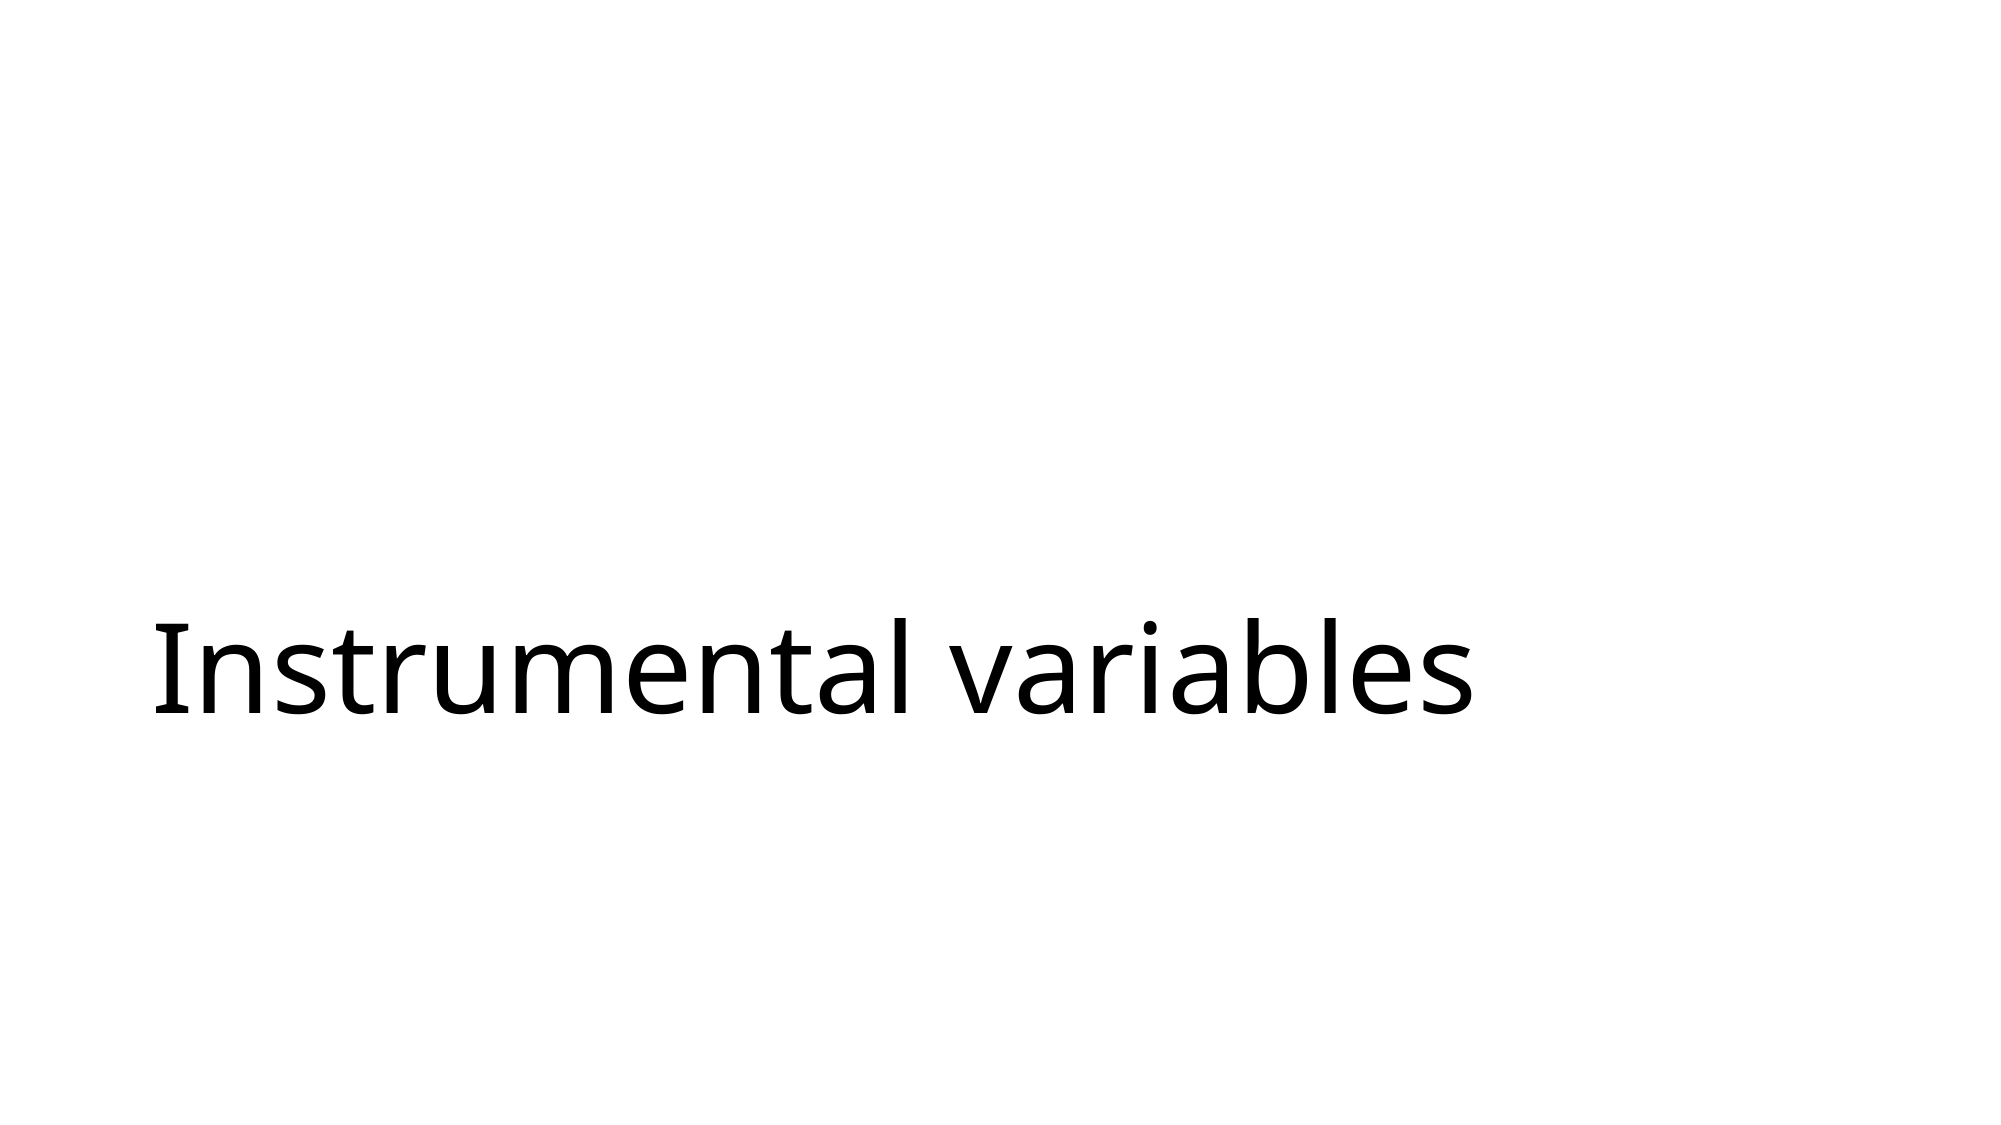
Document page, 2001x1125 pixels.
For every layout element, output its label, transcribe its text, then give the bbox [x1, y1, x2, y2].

title Instrumental variables [136, 280, 1862, 749]
